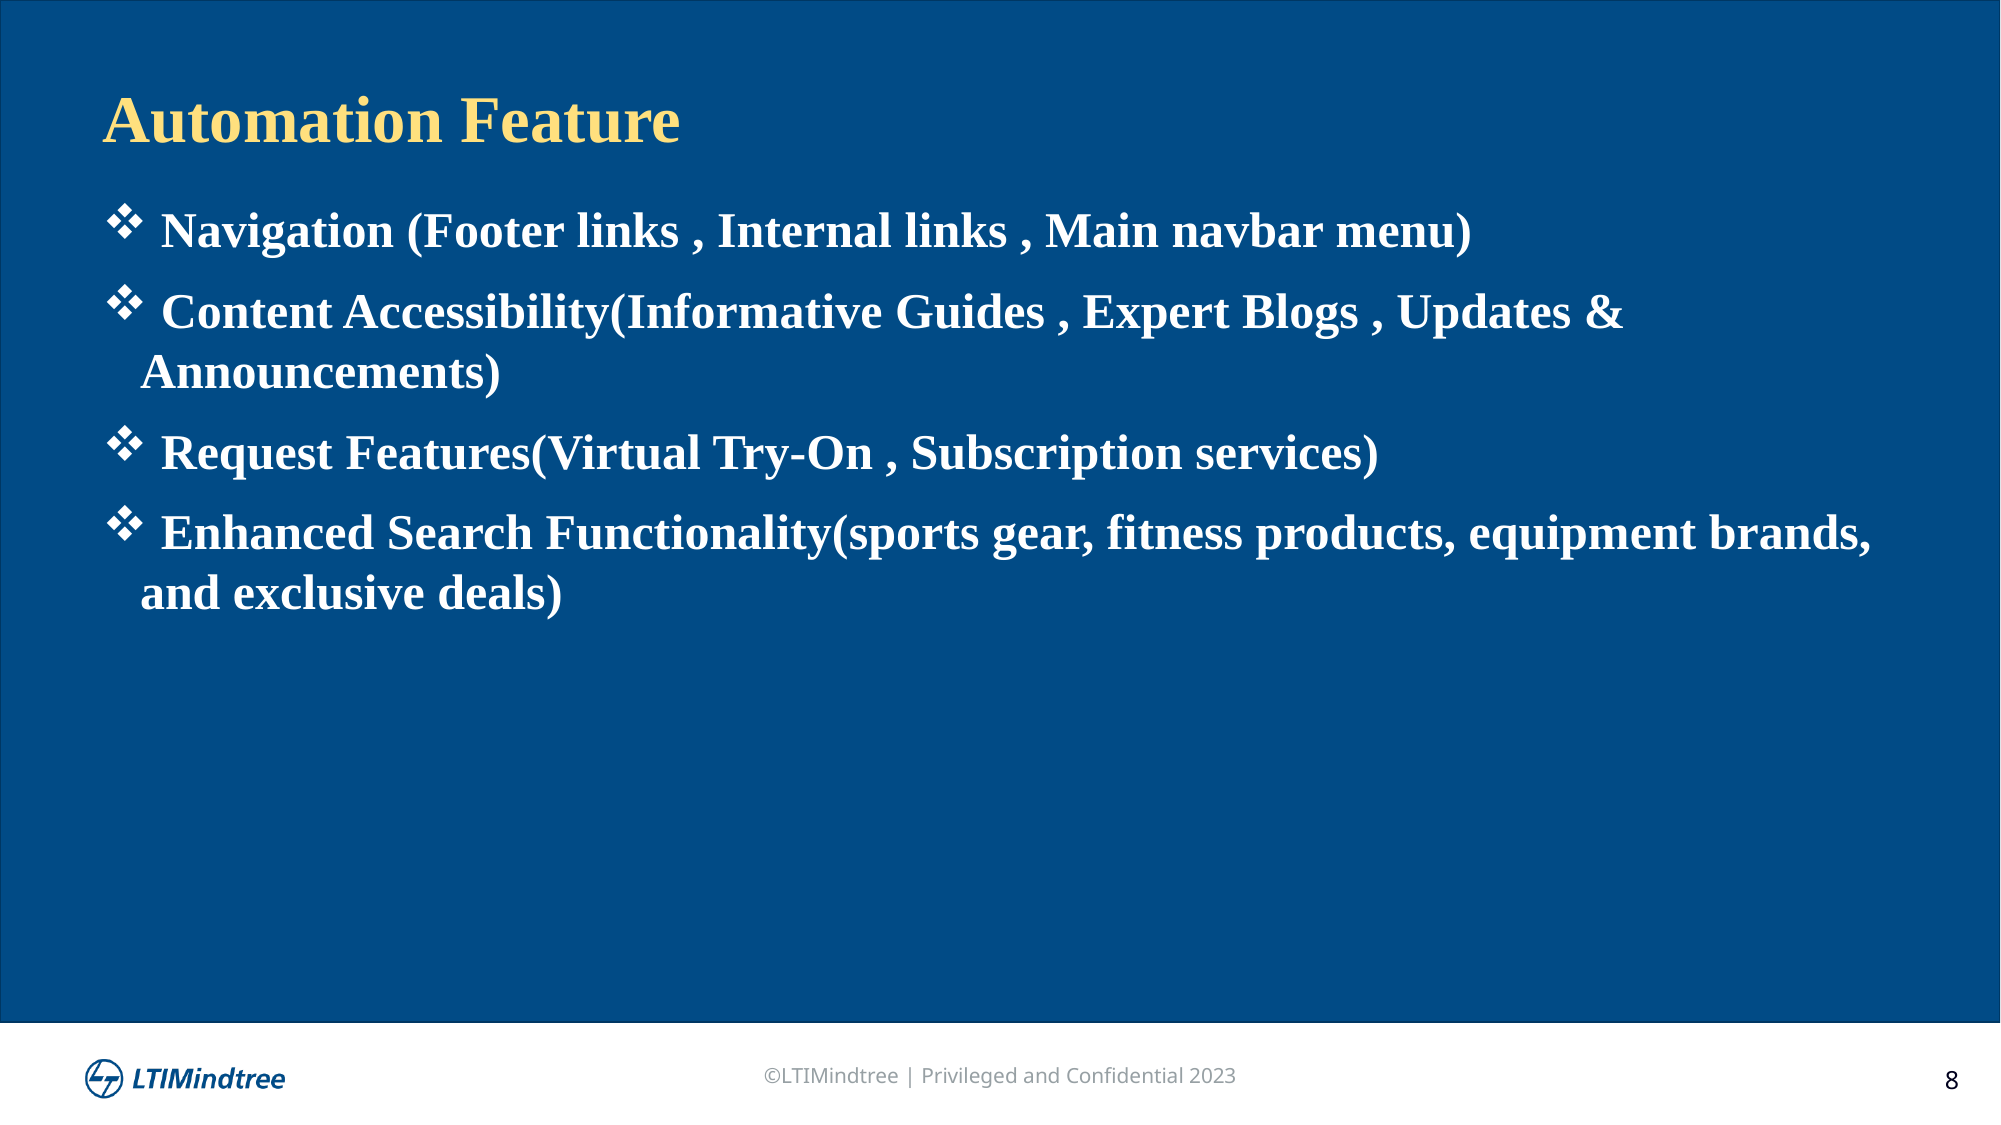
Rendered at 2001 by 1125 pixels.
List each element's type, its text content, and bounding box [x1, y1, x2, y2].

list Automation Feature [87, 77, 1913, 214]
list Navigation (Footer links , Internal links , Main navbar menu) Content Accessibility(Informative Guides , Expert Blogs , Updates & Announcements) Request Features(Virtual Try-On , Subscription services) Enhanced Search Functionality(sports gear, fitness products, equipment brands, and exclusive deals) [87, 189, 1934, 1035]
